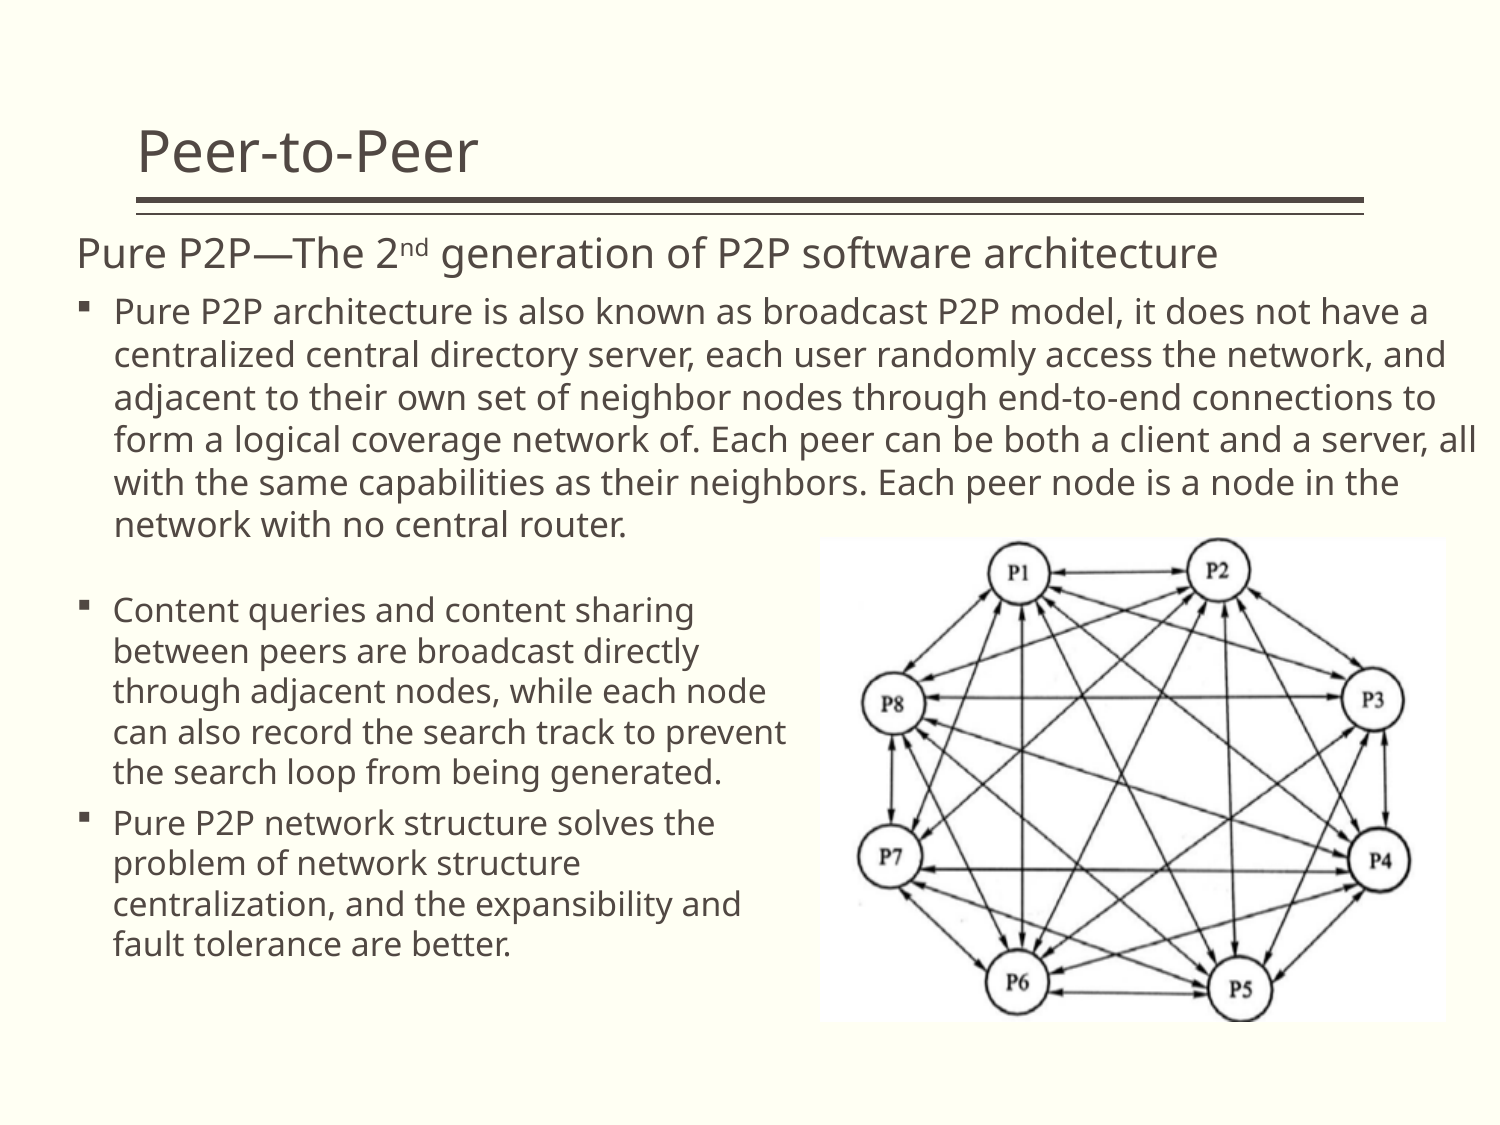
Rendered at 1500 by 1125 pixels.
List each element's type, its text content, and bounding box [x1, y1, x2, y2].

title Peer-to-Peer [135, 12, 1364, 193]
text_box Content queries and content sharing between peers are broadcast directly through adjacent nodes, while each node can also record the search track to prevent the search loop from being generated. Pure P2P network structure solves the problem of network structure centralization, and the expansibility and fault tolerance are better. [76, 581, 787, 1004]
list Pure P2P—The 2nd generation of P2P software architecture Pure P2P architecture is also known as broadcast P2P model, it does not have a centralized central directory server, each user randomly access the network, and adjacent to their own set of neighbor nodes through end-to-end connections to form a logical coverage network of. Each peer can be both a client and a server, all with the same capabilities as their neighbors. Each peer node is a node in the network with no central router. [76, 219, 1479, 568]
picture [820, 537, 1446, 1022]
